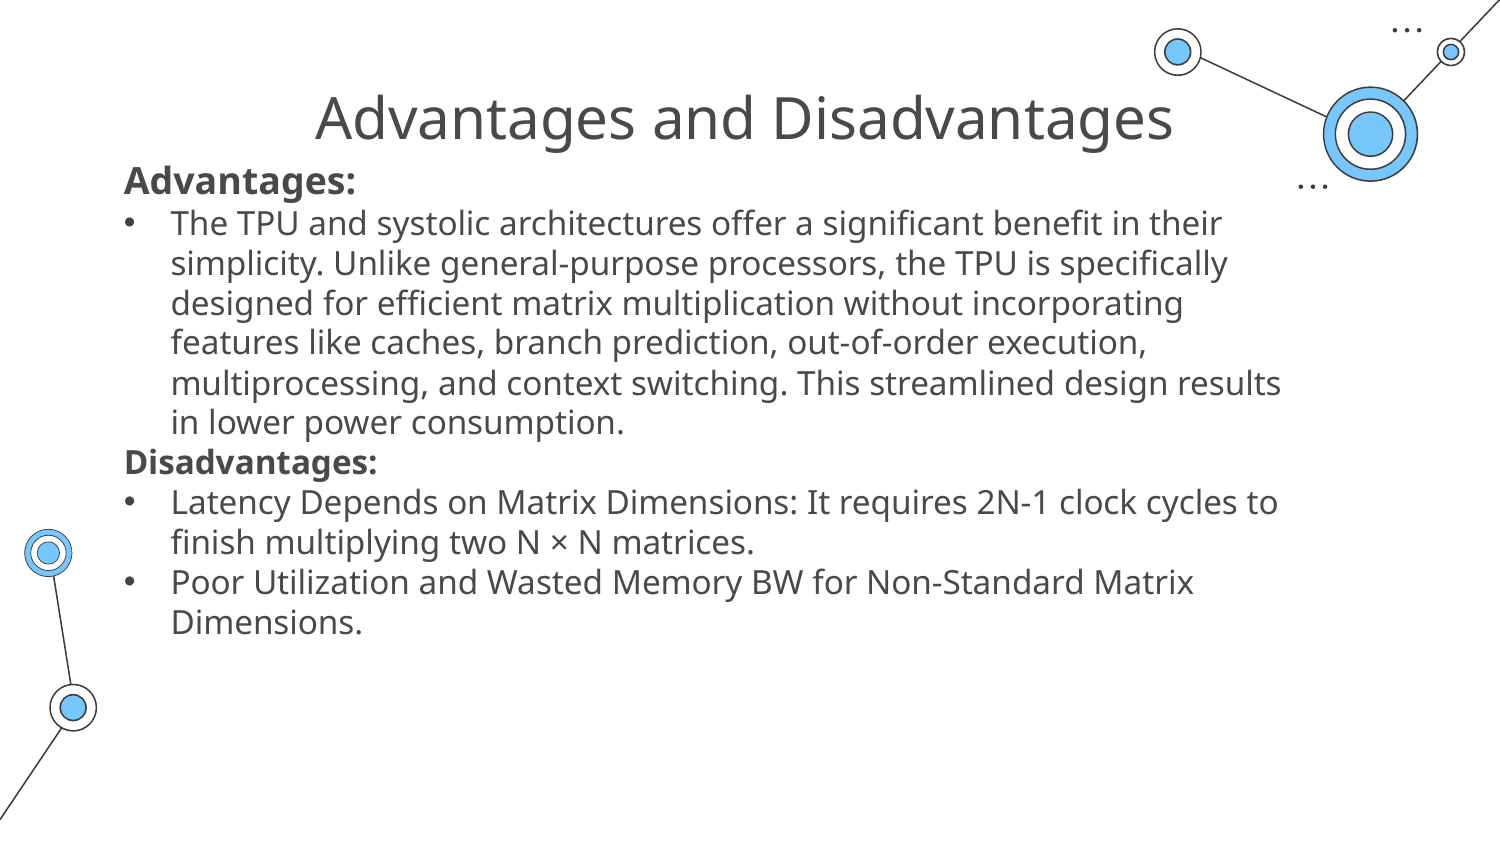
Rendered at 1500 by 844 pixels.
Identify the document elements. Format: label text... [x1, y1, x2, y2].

title Advantages and Disadvantages [144, 55, 1345, 150]
list Advantages: The TPU and systolic architectures offer a significant benefit in their simplicity. Unlike general-purpose processors, the TPU is specifically designed for efficient matrix multiplication without incorporating features like caches, branch prediction, out-of-order execution, multiprocessing, and context switching. This streamlined design results in lower power consumption. Disadvantages: Latency Depends on Matrix Dimensions: It requires 2N-1 clock cycles to finish multiplying two N × N matrices. Poor Utilization and Wasted Memory BW for Non-Standard Matrix Dimensions. [83, 189, 1312, 723]
